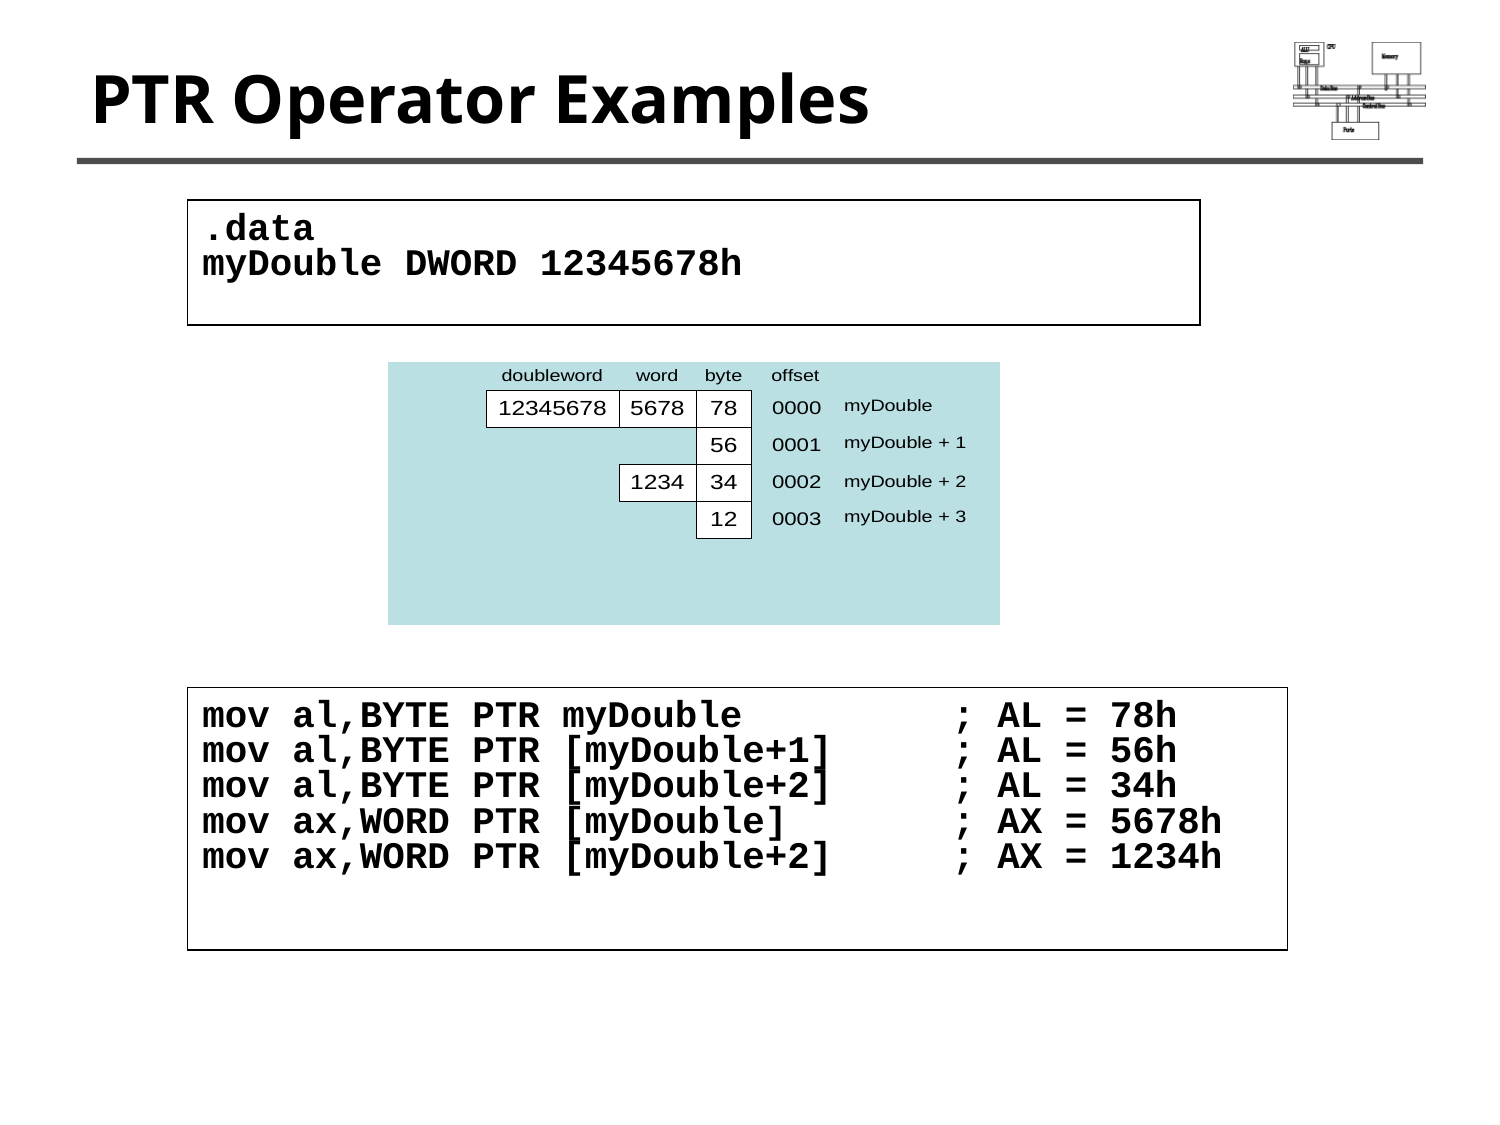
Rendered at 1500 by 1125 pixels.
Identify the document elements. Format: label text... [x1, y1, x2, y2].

title PTR Operator Examples [74, 44, 1426, 150]
text_box mov al,BYTE PTR myDouble ; AL = 78h mov al,BYTE PTR [myDouble+1] ; AL = 56h mov al,BYTE PTR [myDouble+2] ; AL = 34h mov ax,WORD PTR [myDouble] ; AX = 5678h mov ax,WORD PTR [myDouble+2] ; AX = 1234h [187, 687, 1288, 950]
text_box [387, 362, 1001, 626]
text_box .data myDouble DWORD 12345678h [187, 200, 1200, 325]
picture [1293, 42, 1430, 140]
